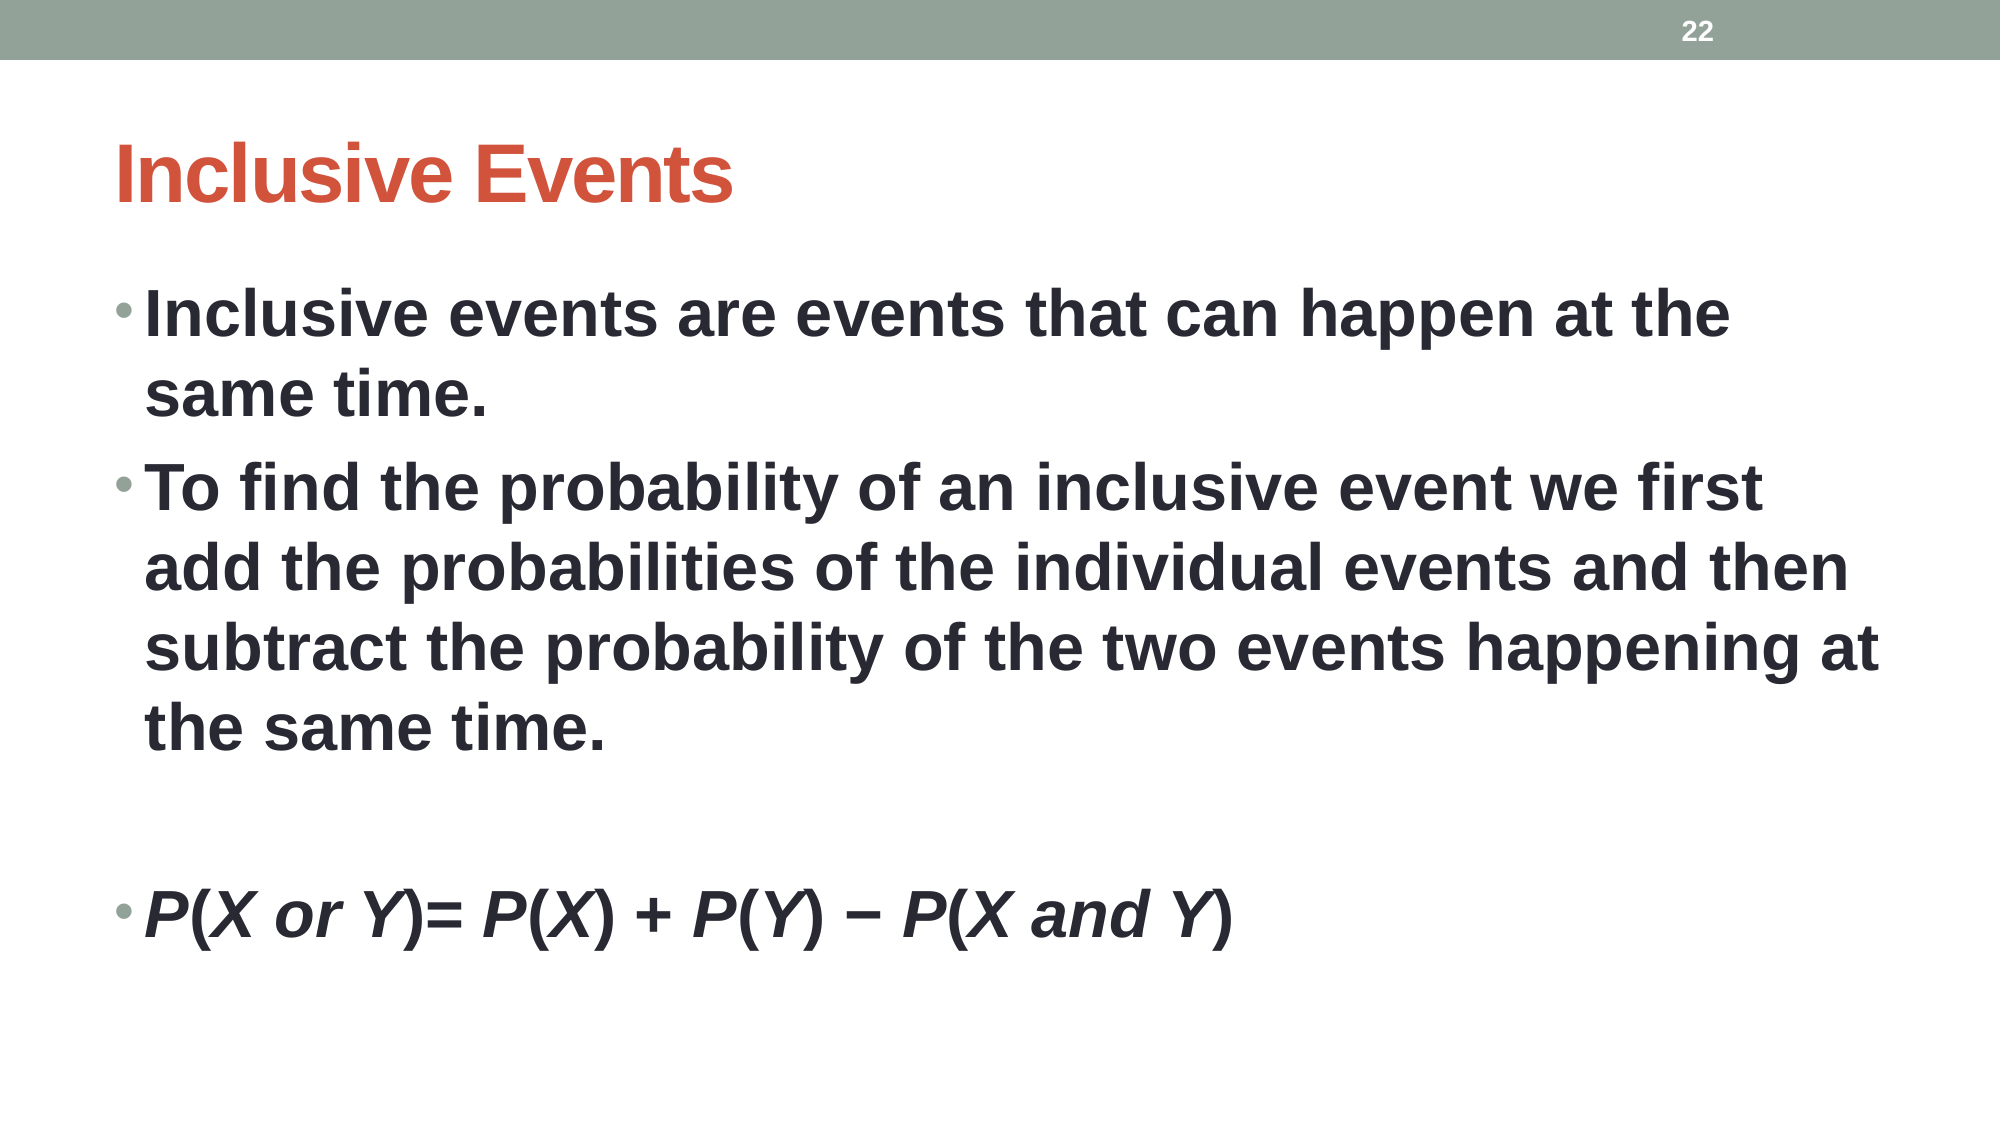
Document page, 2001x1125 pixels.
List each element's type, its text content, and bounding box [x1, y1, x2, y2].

title Inclusive Events [99, 87, 1900, 250]
slide_number 22 [1666, 3, 1900, 57]
list Inclusive events are events that can happen at the same time. To find the probability of an inclusive event we first add the probabilities of the individual events and then subtract the probability of the two events happening at the same time. P(X or Y)= P(X) + P(Y) − P(X and Y) [99, 262, 1900, 1063]
